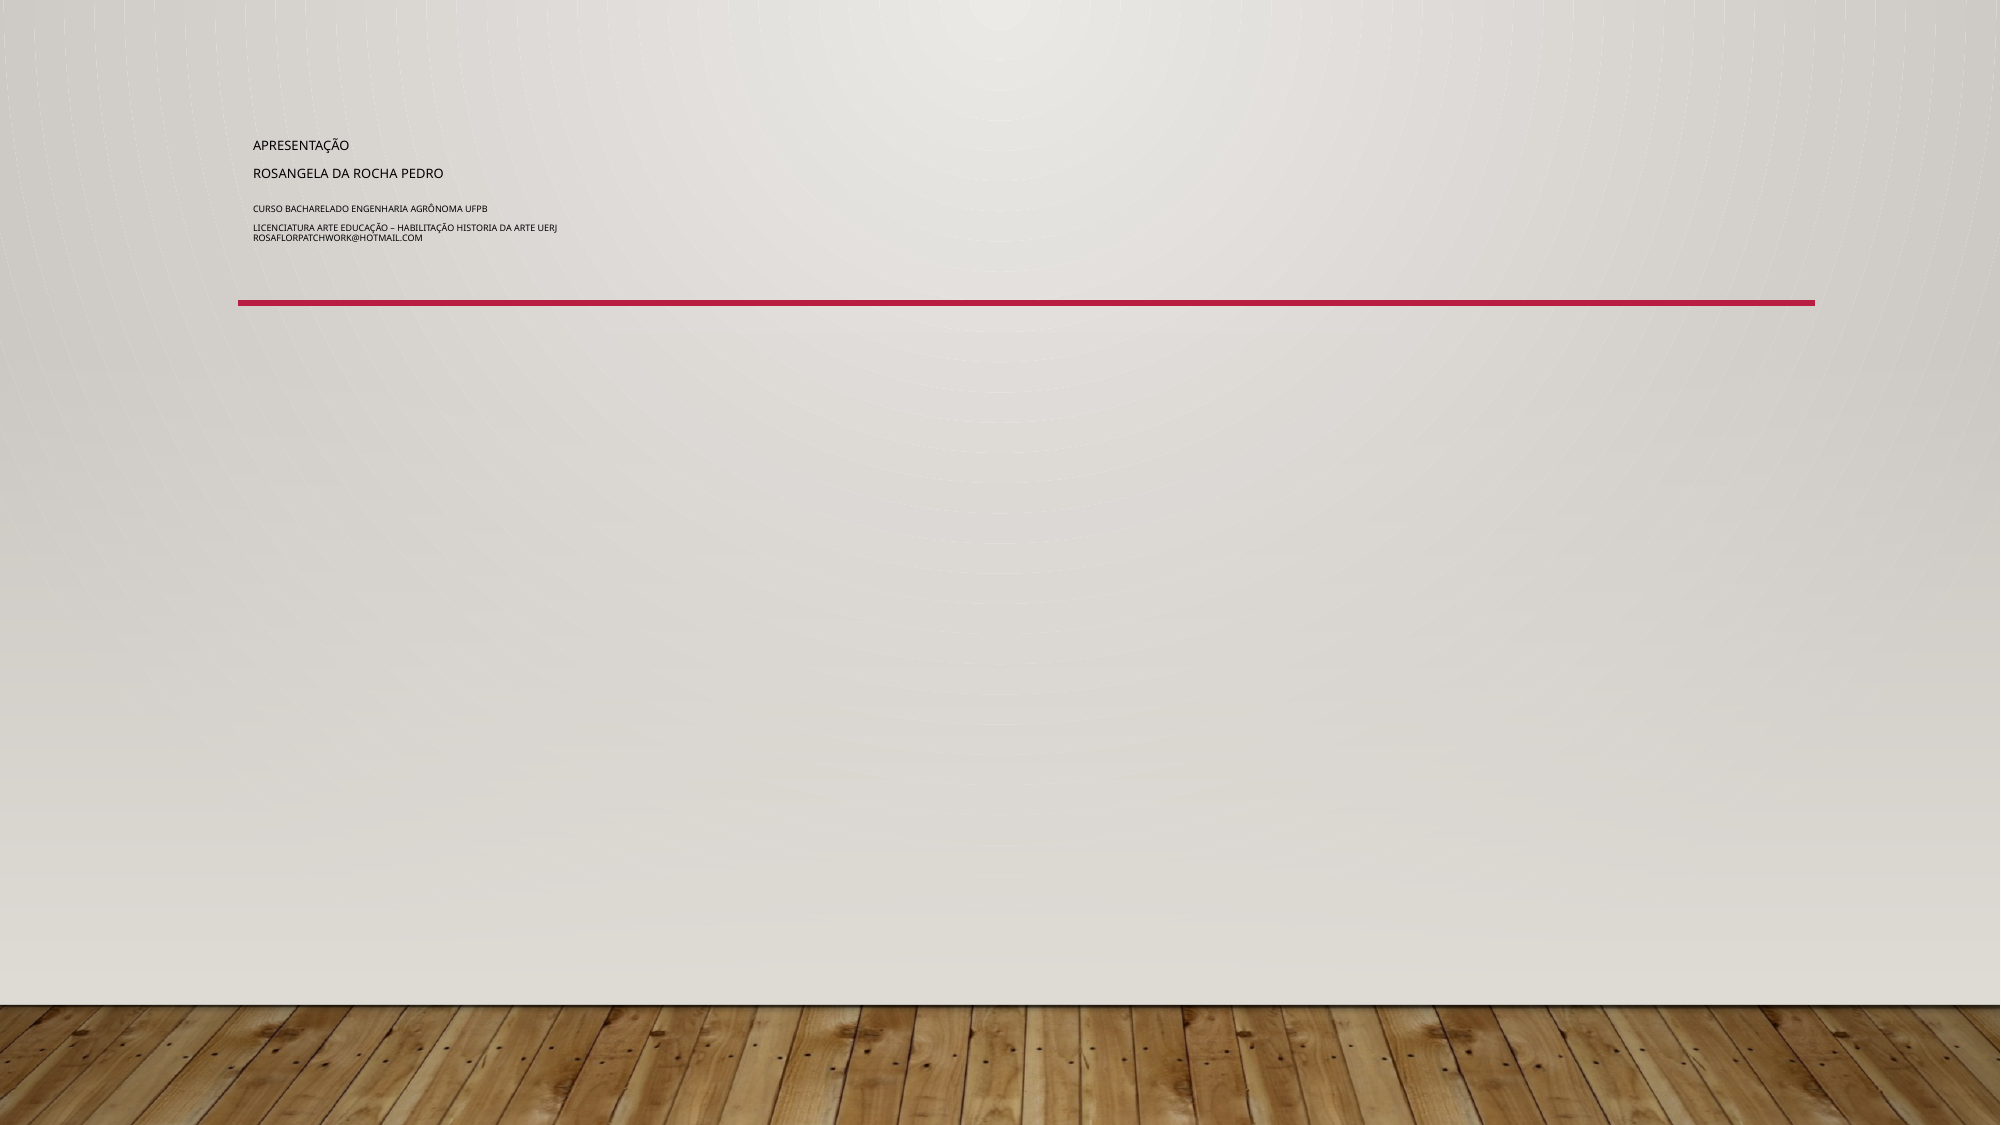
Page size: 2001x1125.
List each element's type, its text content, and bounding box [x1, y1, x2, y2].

picture [0, 1005, 2000, 1125]
title Apresentação Rosangela da Rocha Pedro Curso Bacharelado Engenharia Agrônoma UFPB Licenciatura Arte Educação – Habilitação Historia da Arte UERJ rosaflorpatchwork@hotmail.com [238, 131, 1814, 305]
